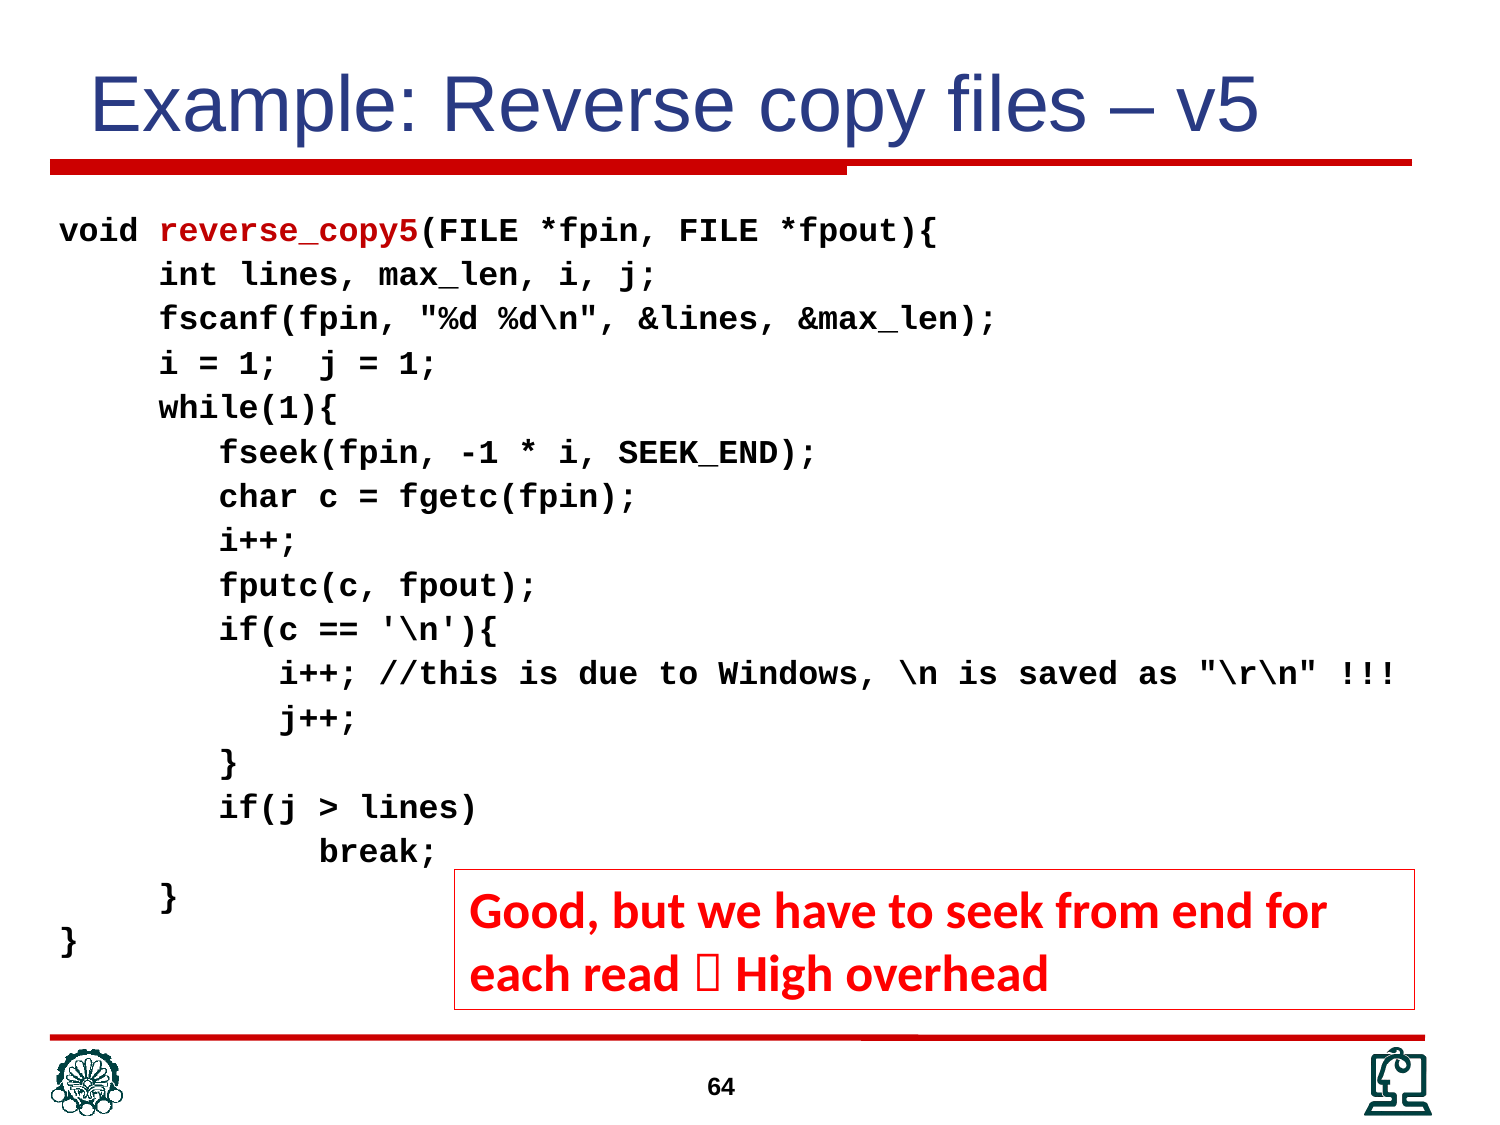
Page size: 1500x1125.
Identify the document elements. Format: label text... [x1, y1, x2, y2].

text_box void reverse_copy5(FILE *fpin, FILE *fpout){ int lines, max_len, i, j; fscanf(fpin, "%d %d\n", &lines, &max_len); i = 1; j = 1; while(1){ fseek(fpin, -1 * i, SEEK_END); char c = fgetc(fpin); i++; fputc(c, fpout); if(c == '\n'){ i++; //this is due to Windows, \n is saved as "\r\n" !!! j++; } if(j > lines) break; } } [43, 208, 1457, 1023]
picture [50, 1047, 125, 1118]
text_box Good, but we have to seek from end for each read  High overhead [454, 869, 1415, 1010]
text_box 64 [650, 1062, 750, 1103]
text_box Example: Reverse copy files – v5 [74, 24, 1425, 155]
picture [1362, 1045, 1438, 1119]
